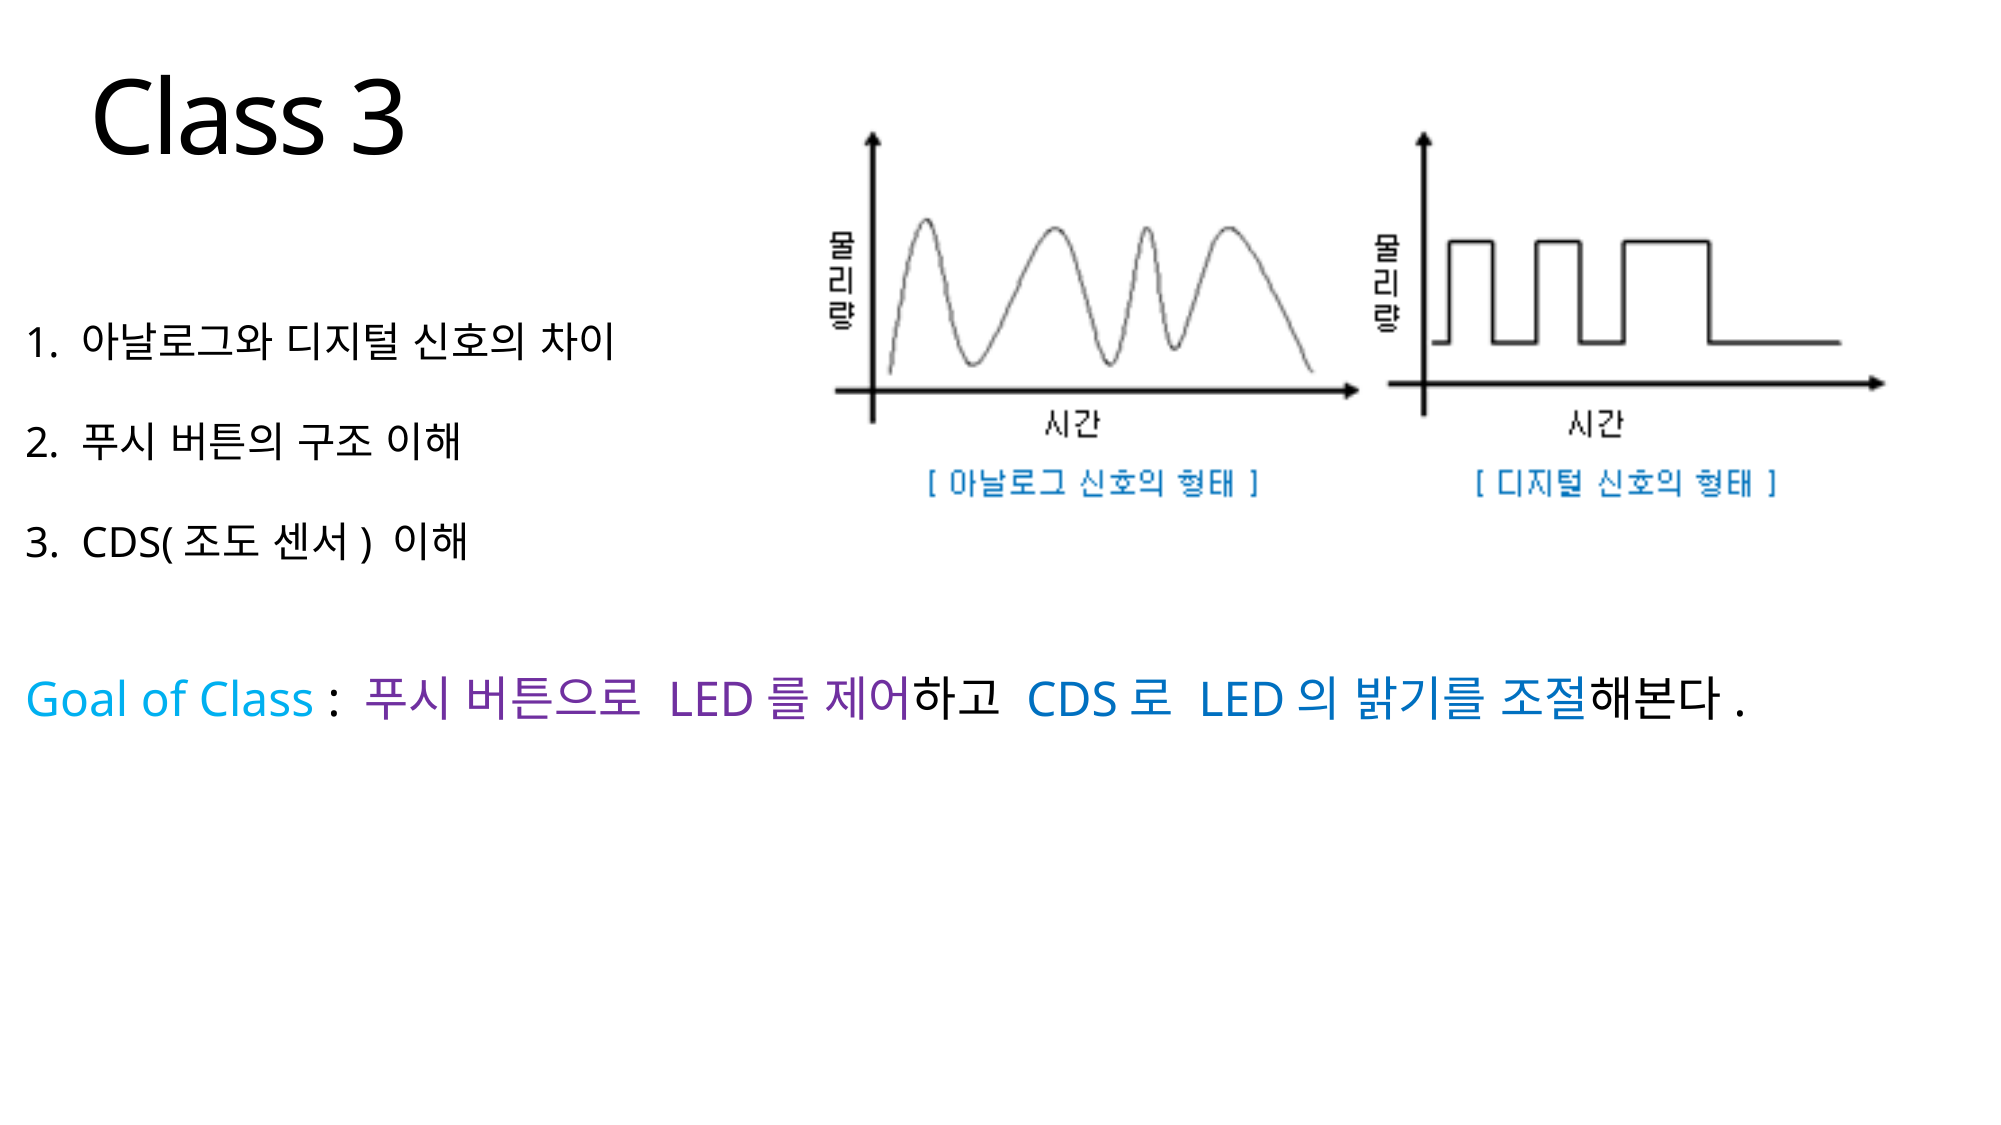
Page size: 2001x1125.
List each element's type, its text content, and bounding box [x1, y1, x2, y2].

text_box 아날로그와 디지털 신호의 차이 푸시 버튼의 구조 이해 CDS(조도 센서) 이해 Goal of Class : 푸시 버튼으로 LED를 제어하고 CDS로 LED의 밝기를 조절해본다. [10, 308, 1762, 734]
picture [793, 95, 1921, 522]
text_box Class 3 [74, 42, 1201, 183]
